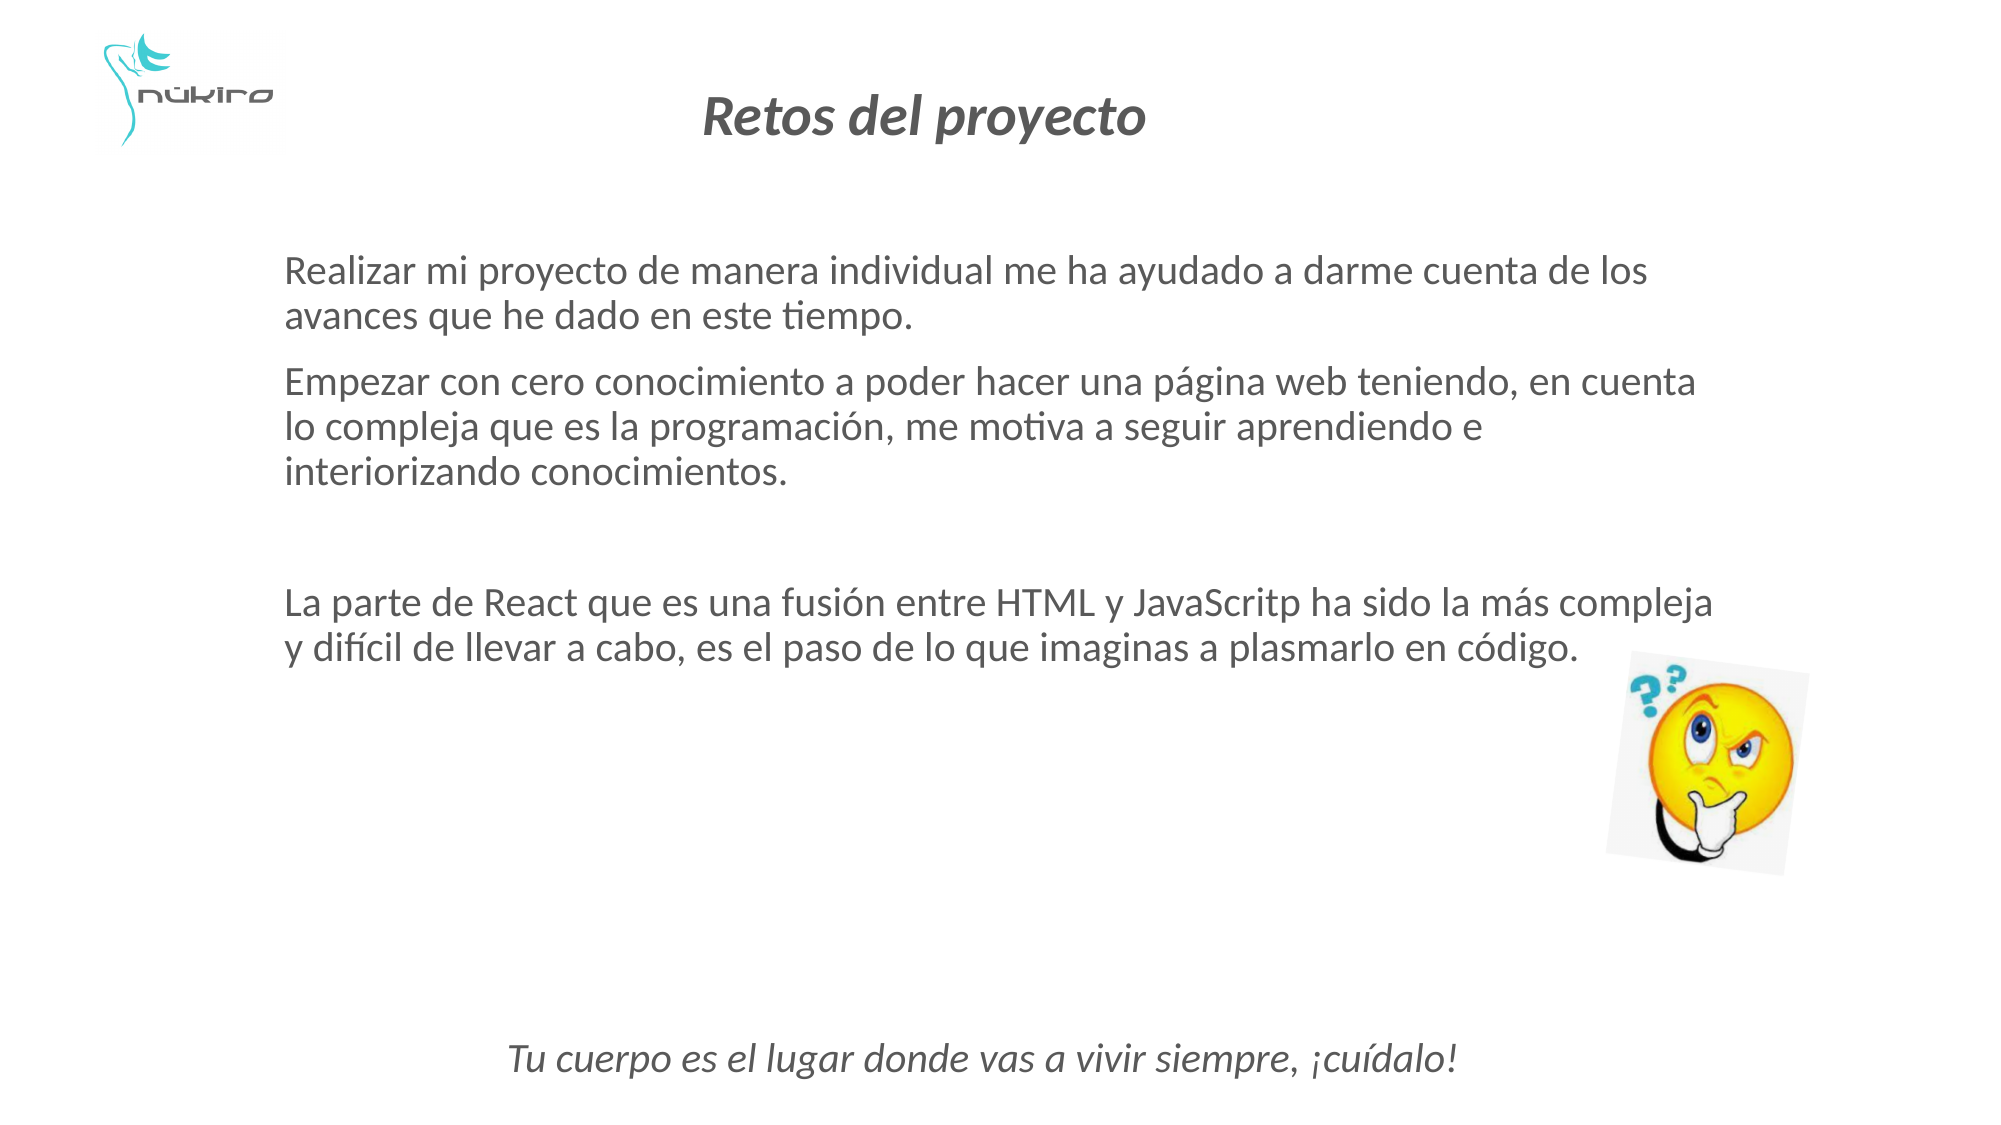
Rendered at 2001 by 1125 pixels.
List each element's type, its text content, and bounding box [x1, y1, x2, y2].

picture [1606, 651, 1809, 876]
text_box Tu cuerpo es el lugar donde vas a vivir siempre, ¡cuídalo! [233, 1028, 1734, 1125]
picture [95, 30, 286, 155]
subtitle Retos del proyecto [174, 77, 1675, 350]
text_box Realizar mi proyecto de manera individual me ha ayudado a darme cuenta de los avances que he dado en este tiempo. Empezar con cero conocimiento a poder hacer una página web teniendo, en cuenta lo compleja que es la programación, me motiva a seguir aprendiendo e interiorizando conocimientos. La parte de React que es una fusión entre HTML y JavaScritp ha sido la más compleja y difícil de llevar a cabo, es el paso de lo que imaginas a plasmarlo en código. [269, 240, 1734, 370]
